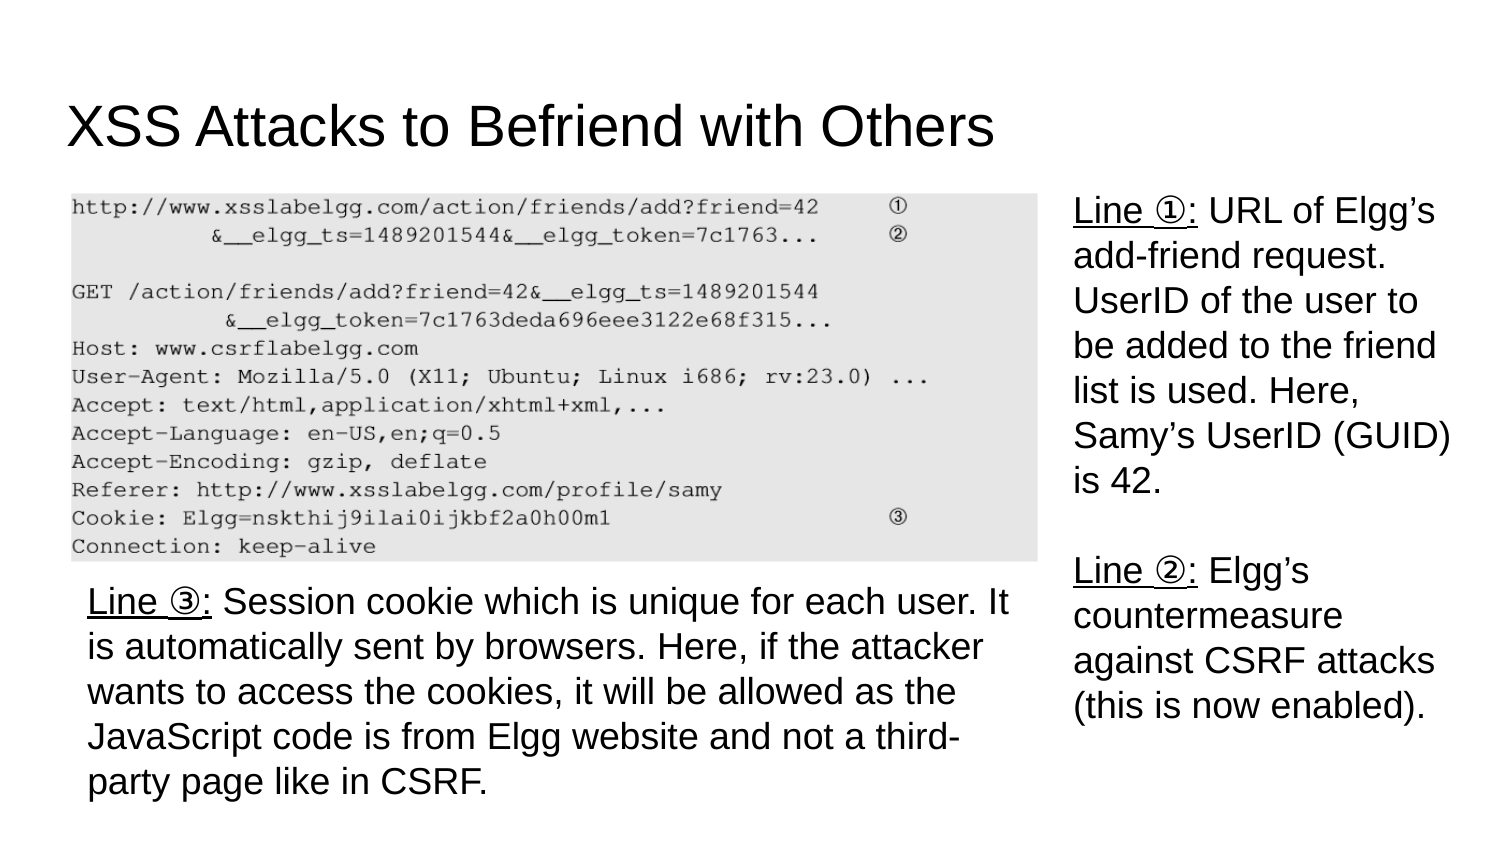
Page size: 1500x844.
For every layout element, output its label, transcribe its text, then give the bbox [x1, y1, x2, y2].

text_box Line ③: Session cookie which is unique for each user. It is automatically sent by browsers. Here, if the attacker wants to access the cookies, it will be allowed as the JavaScript code is from Elgg website and not a third-party page like in CSRF. [72, 577, 1039, 812]
title XSS Attacks to Befriend with Others [51, 72, 1449, 167]
text_box Line ①: URL of Elgg’s add-friend request. UserID of the user to be added to the friend list is used. Here, Samy’s UserID (GUID) is 42. Line ②: Elgg’s countermeasure against CSRF attacks (this is now enabled). [1058, 171, 1477, 765]
picture [67, 187, 1044, 568]
